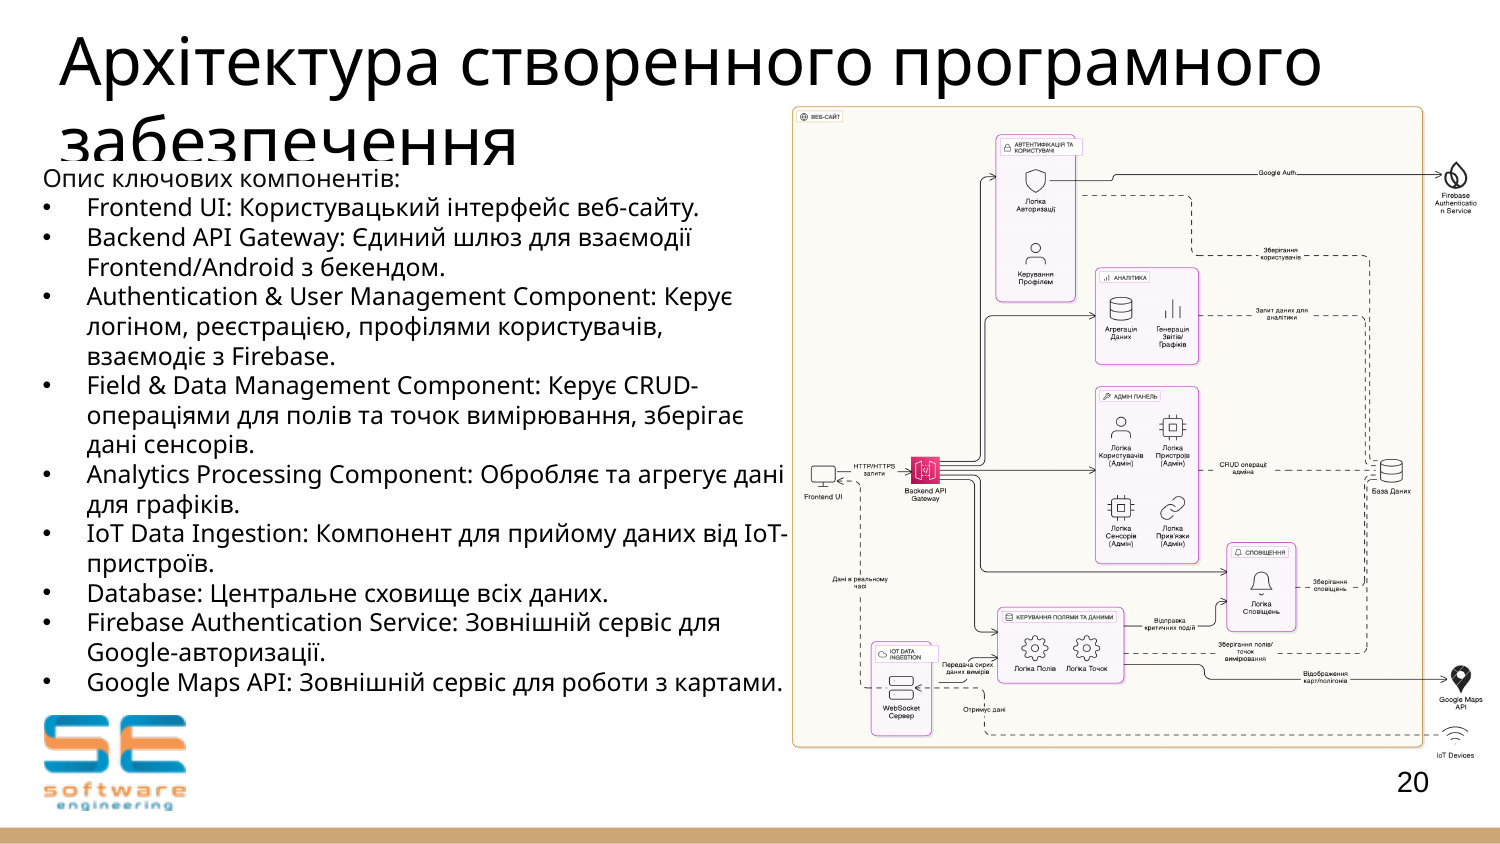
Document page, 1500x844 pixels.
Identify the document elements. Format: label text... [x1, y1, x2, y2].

title Архітектура створенного програмного забезпечення [44, 57, 1442, 142]
picture [43, 714, 186, 811]
list Опис ключових компонентів: Frontend UI: Користувацький інтерфейс веб-сайту. Backend API Gateway: Єдиний шлюз для взаємодії Frontend/Android з бекендом. Authentication & User Management Component: Керує логіном, реєстрацією, профілями користувачів, взаємодіє з Firebase. Field & Data Management Component: Керує CRUD-операціями для полів та точок вимірювання, зберігає дані сенсорів. Analytics Processing Component: Обробляє та агрегує дані для графіків. IoT Data Ingestion: Компонент для прийому даних від IoT-пристроїв. Database: Центральне сховище всіх даних. Firebase Authentication Service: Зовнішній сервіс для Google-авторизації. Google Maps API: Зовнішній сервіс для роботи з картами. [27, 142, 782, 729]
picture [787, 99, 1487, 764]
text_box 20 [1382, 755, 1500, 806]
